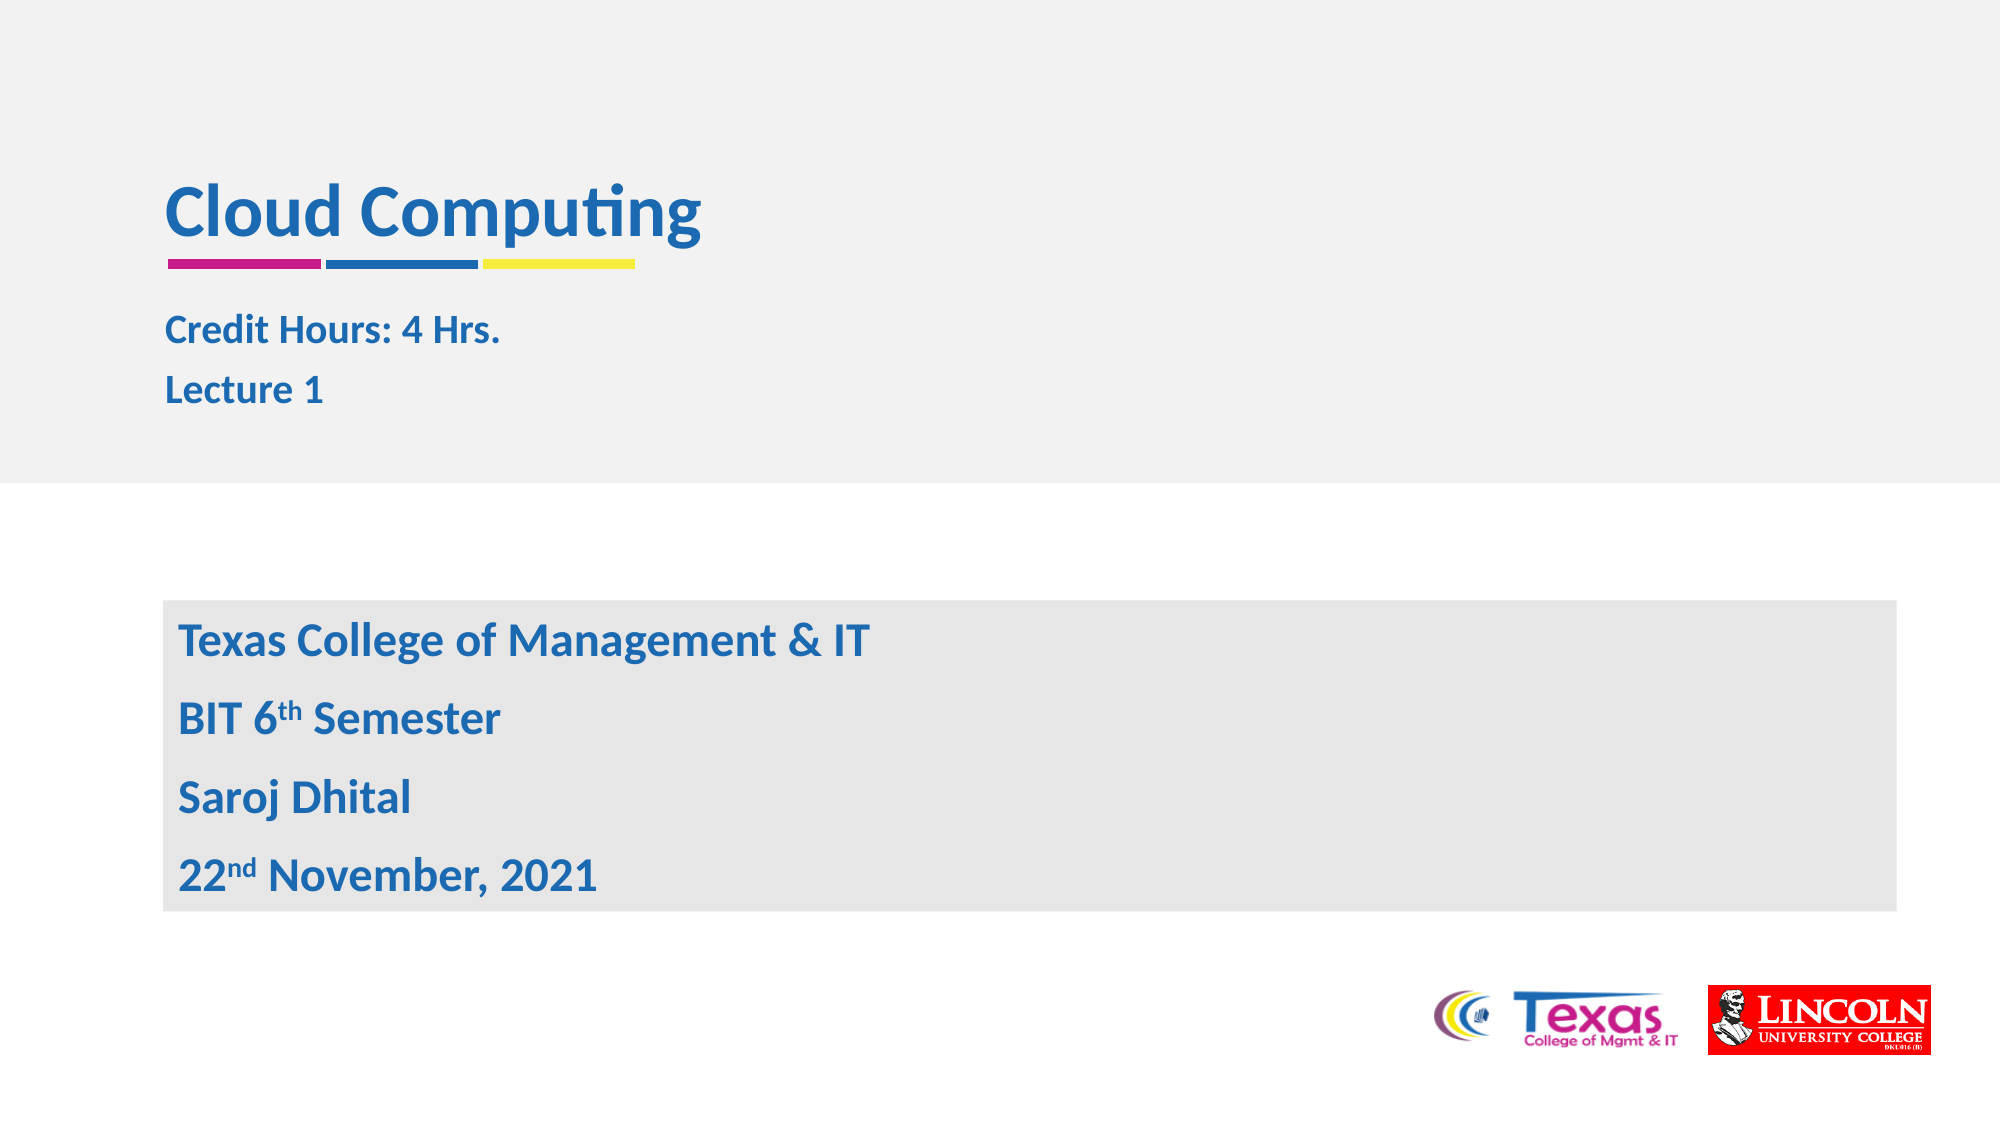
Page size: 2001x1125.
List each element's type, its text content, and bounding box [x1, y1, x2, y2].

picture [1434, 985, 1678, 1055]
list Texas College of Management & IT BIT 6th Semester Saroj Dhital 22nd November, 2021 [163, 600, 1897, 912]
text_box [326, 260, 478, 269]
picture [1708, 985, 1931, 1055]
title Cloud Computing Credit Hours: 4 Hrs. Lecture 1 [0, 0, 2000, 484]
text_box [168, 259, 321, 269]
text_box [483, 259, 635, 269]
